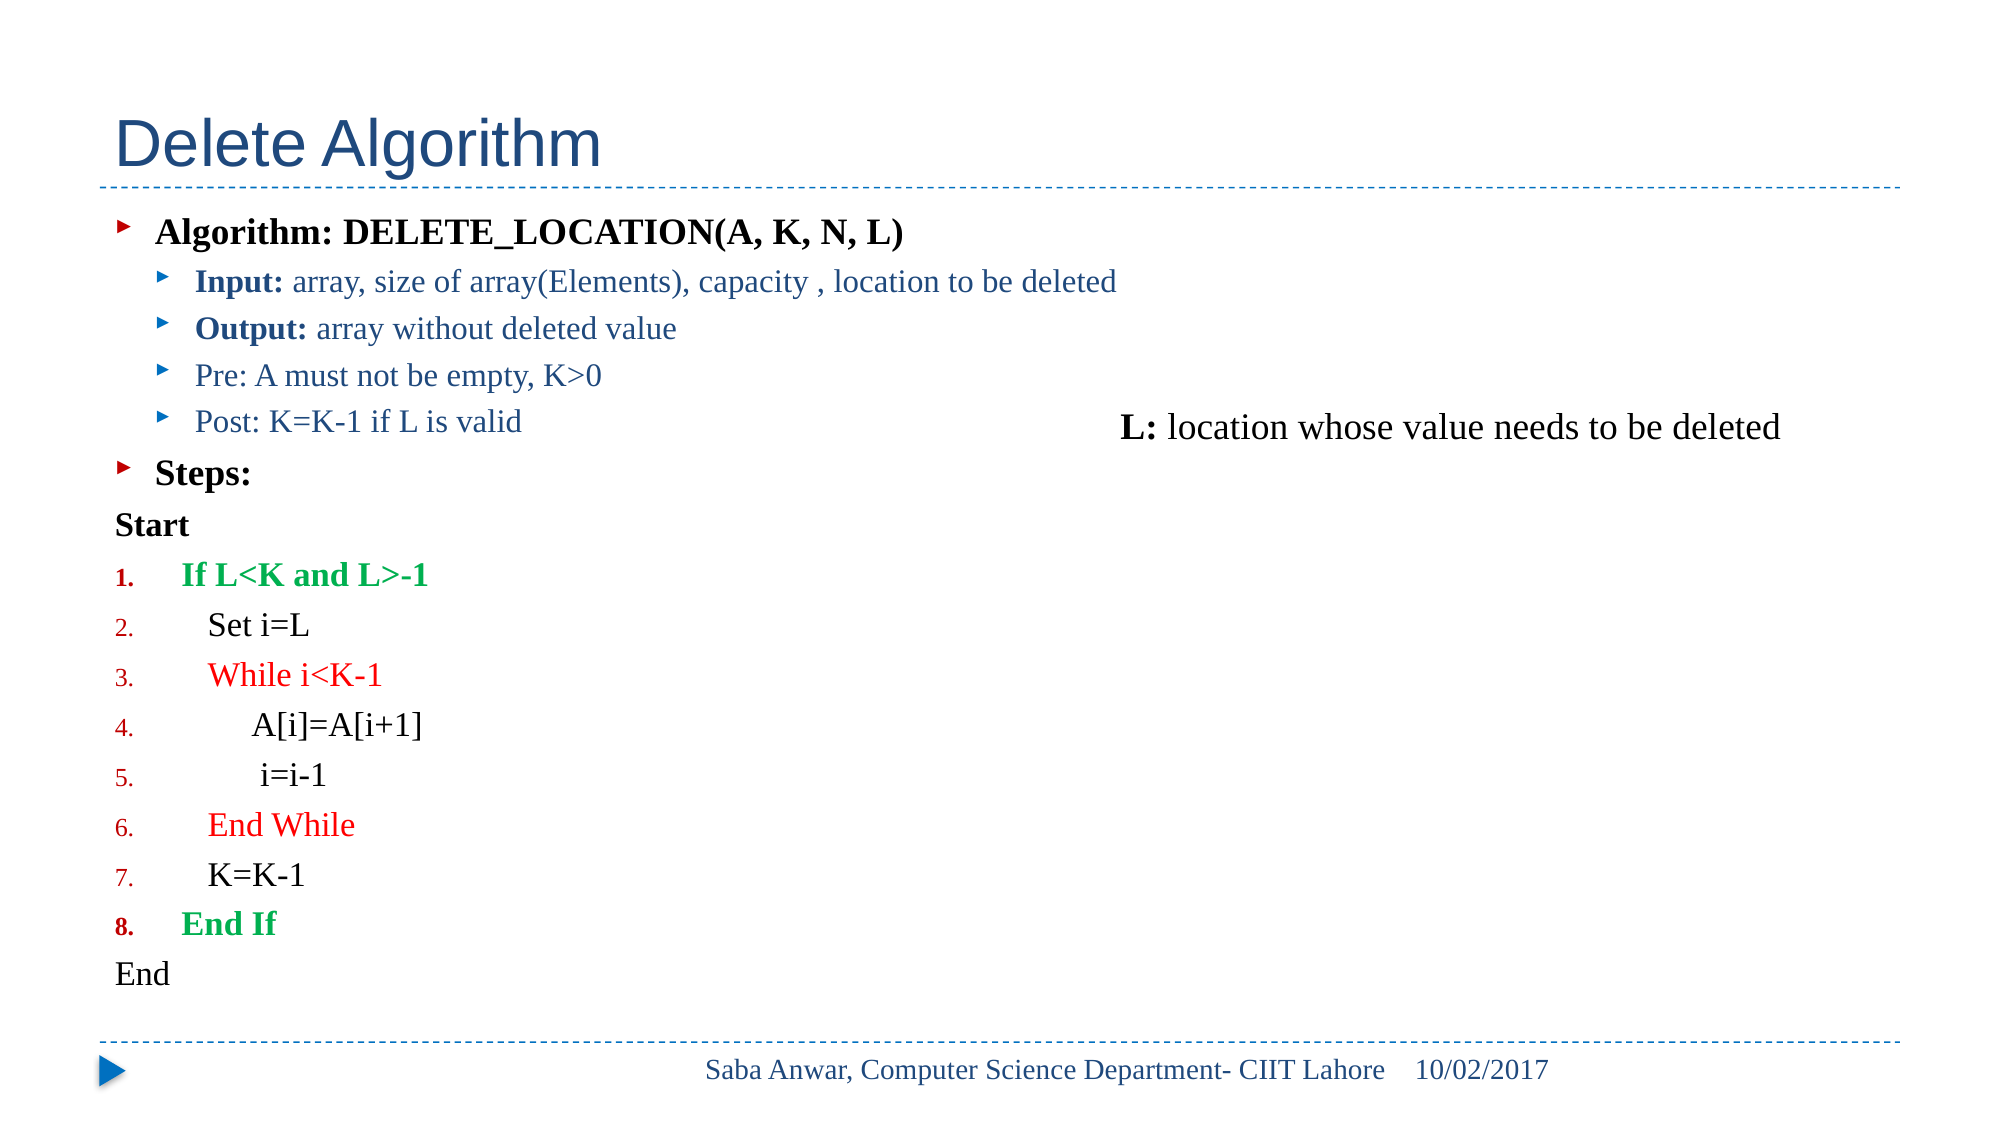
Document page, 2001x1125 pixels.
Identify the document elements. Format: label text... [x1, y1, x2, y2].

text_box L: location whose value needs to be deleted [1105, 394, 1878, 455]
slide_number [1401, 1042, 1901, 1103]
footer Saba Anwar, Computer Science Department- CIIT Lahore [634, 1042, 1401, 1103]
title Delete Algorithm [99, 24, 1900, 188]
list Algorithm: DELETE_LOCATION(A, K, N, L) Input: array, size of array(Elements), capacity , location to be deleted Output: array without deleted value Pre: A must not be empty, K>0 Post: K=K-1 if L is valid Steps: Start If L<K and L>-1 Set i=L While i<K-1 A[i]=A[i+1] i=i-1 End While K=K-1 End If End [99, 200, 1900, 1010]
